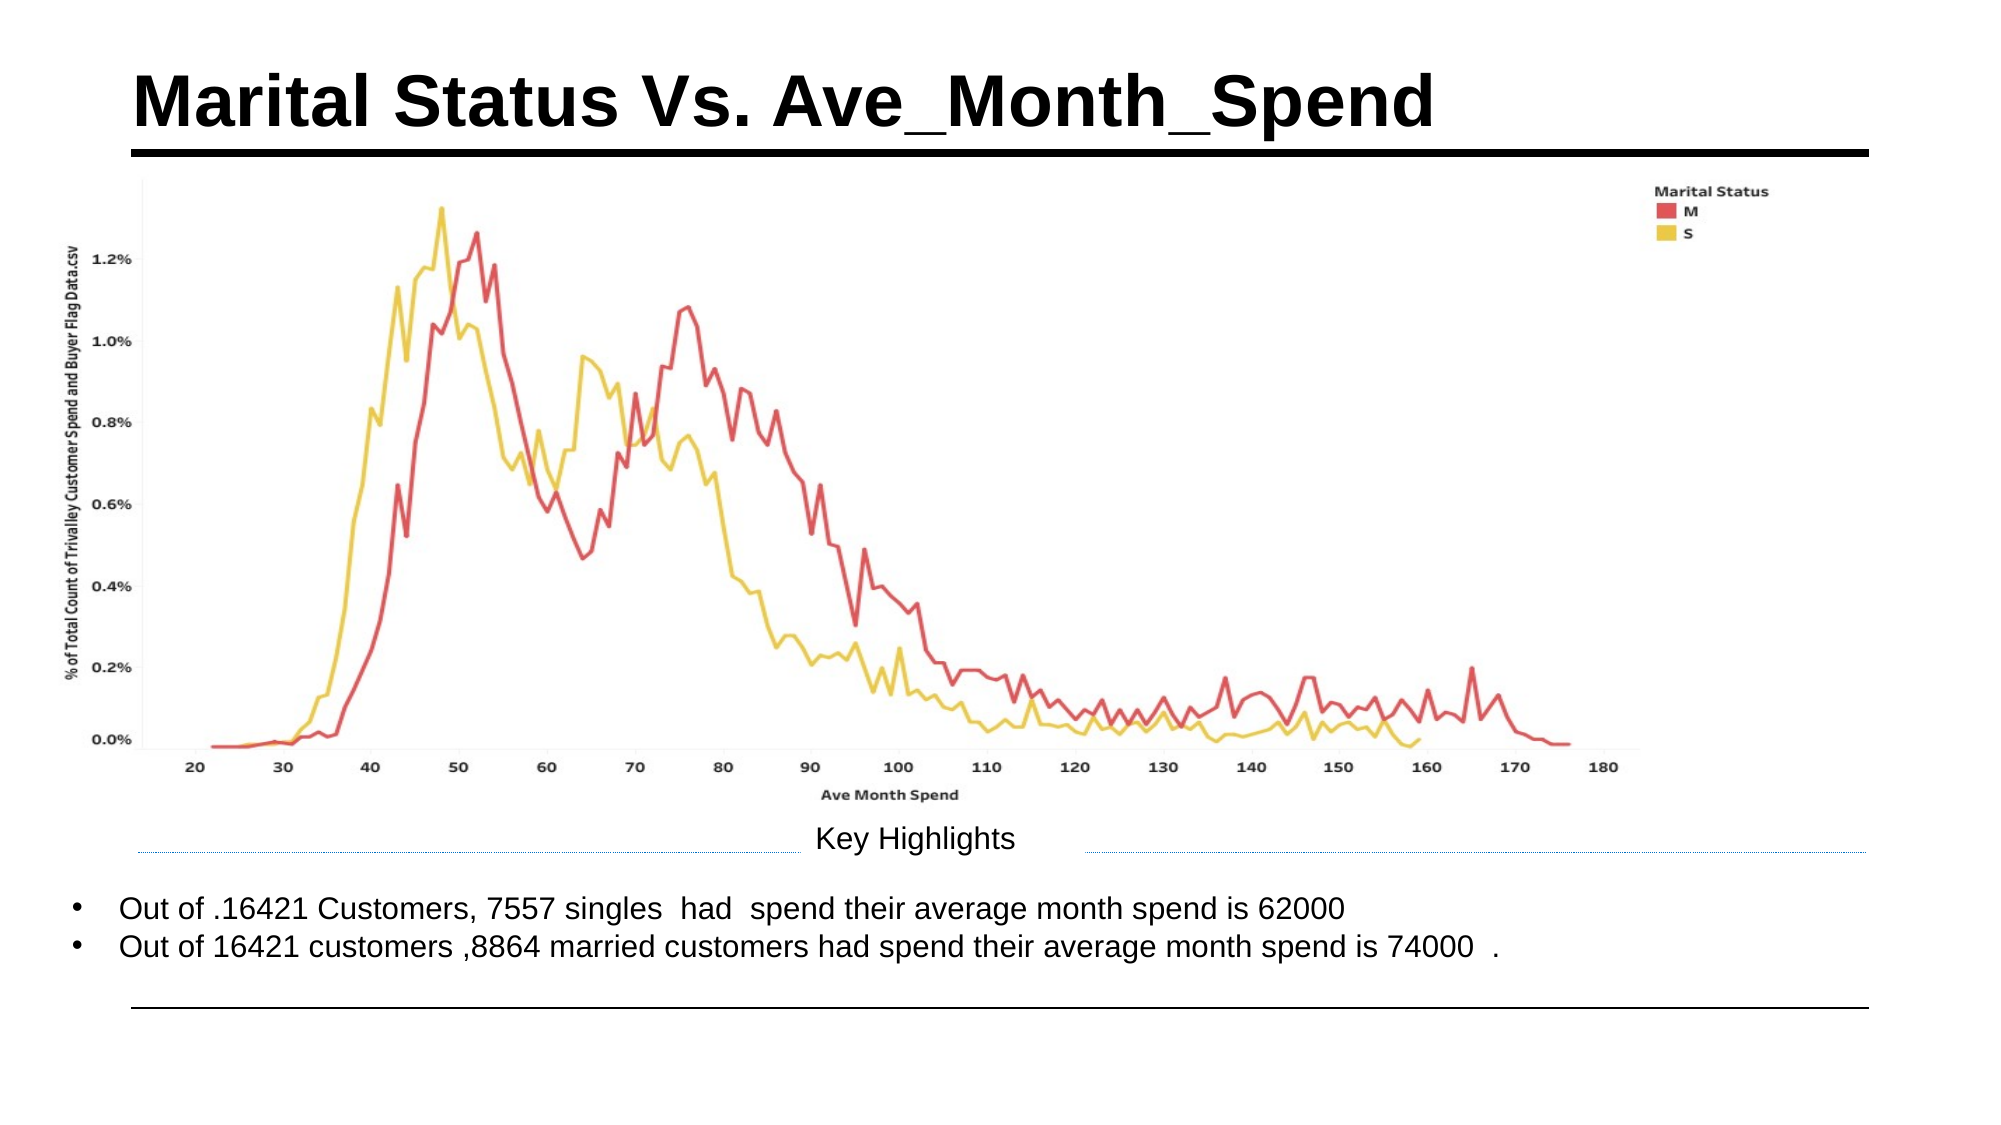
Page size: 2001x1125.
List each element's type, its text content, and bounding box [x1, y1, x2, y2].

title Marital Status Vs. Ave_Month_Spend [117, 46, 1768, 150]
text_box Out of .16421 Customers, 7557 singles had spend their average month spend is 62000 Out of 16421 customers ,8864 married customers had spend their average month spend is 74000 . [57, 880, 1897, 971]
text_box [138, 811, 1866, 881]
picture [48, 162, 1849, 812]
